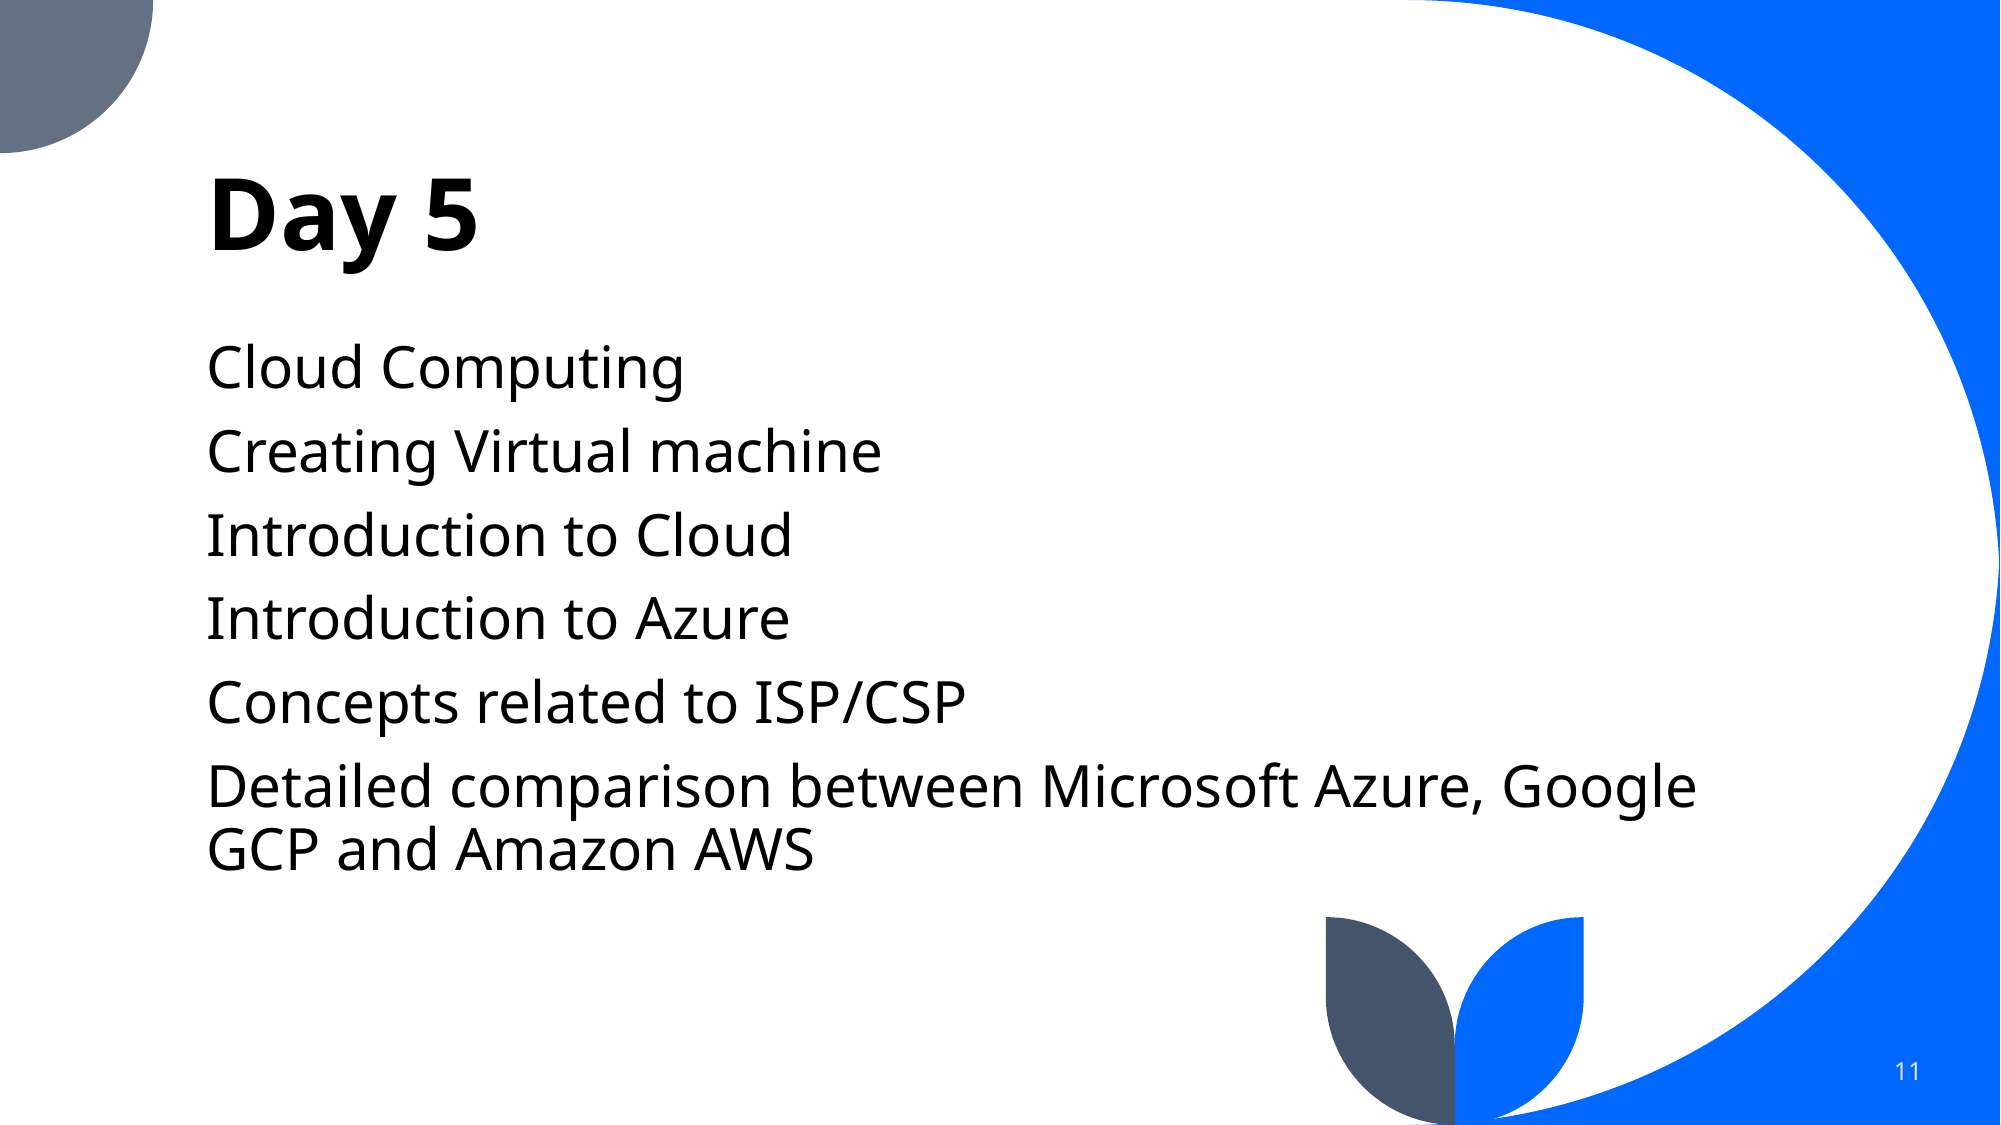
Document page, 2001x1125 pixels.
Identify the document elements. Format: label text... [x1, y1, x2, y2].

list Cloud Computing Creating Virtual machine Introduction to Cloud Introduction to Azure Concepts related to ISP/CSP Detailed comparison between Microsoft Azure, Google GCP and Amazon AWS [191, 330, 1796, 956]
title Day 5 [191, 62, 1796, 280]
slide_number 11 [1665, 1042, 1938, 1103]
